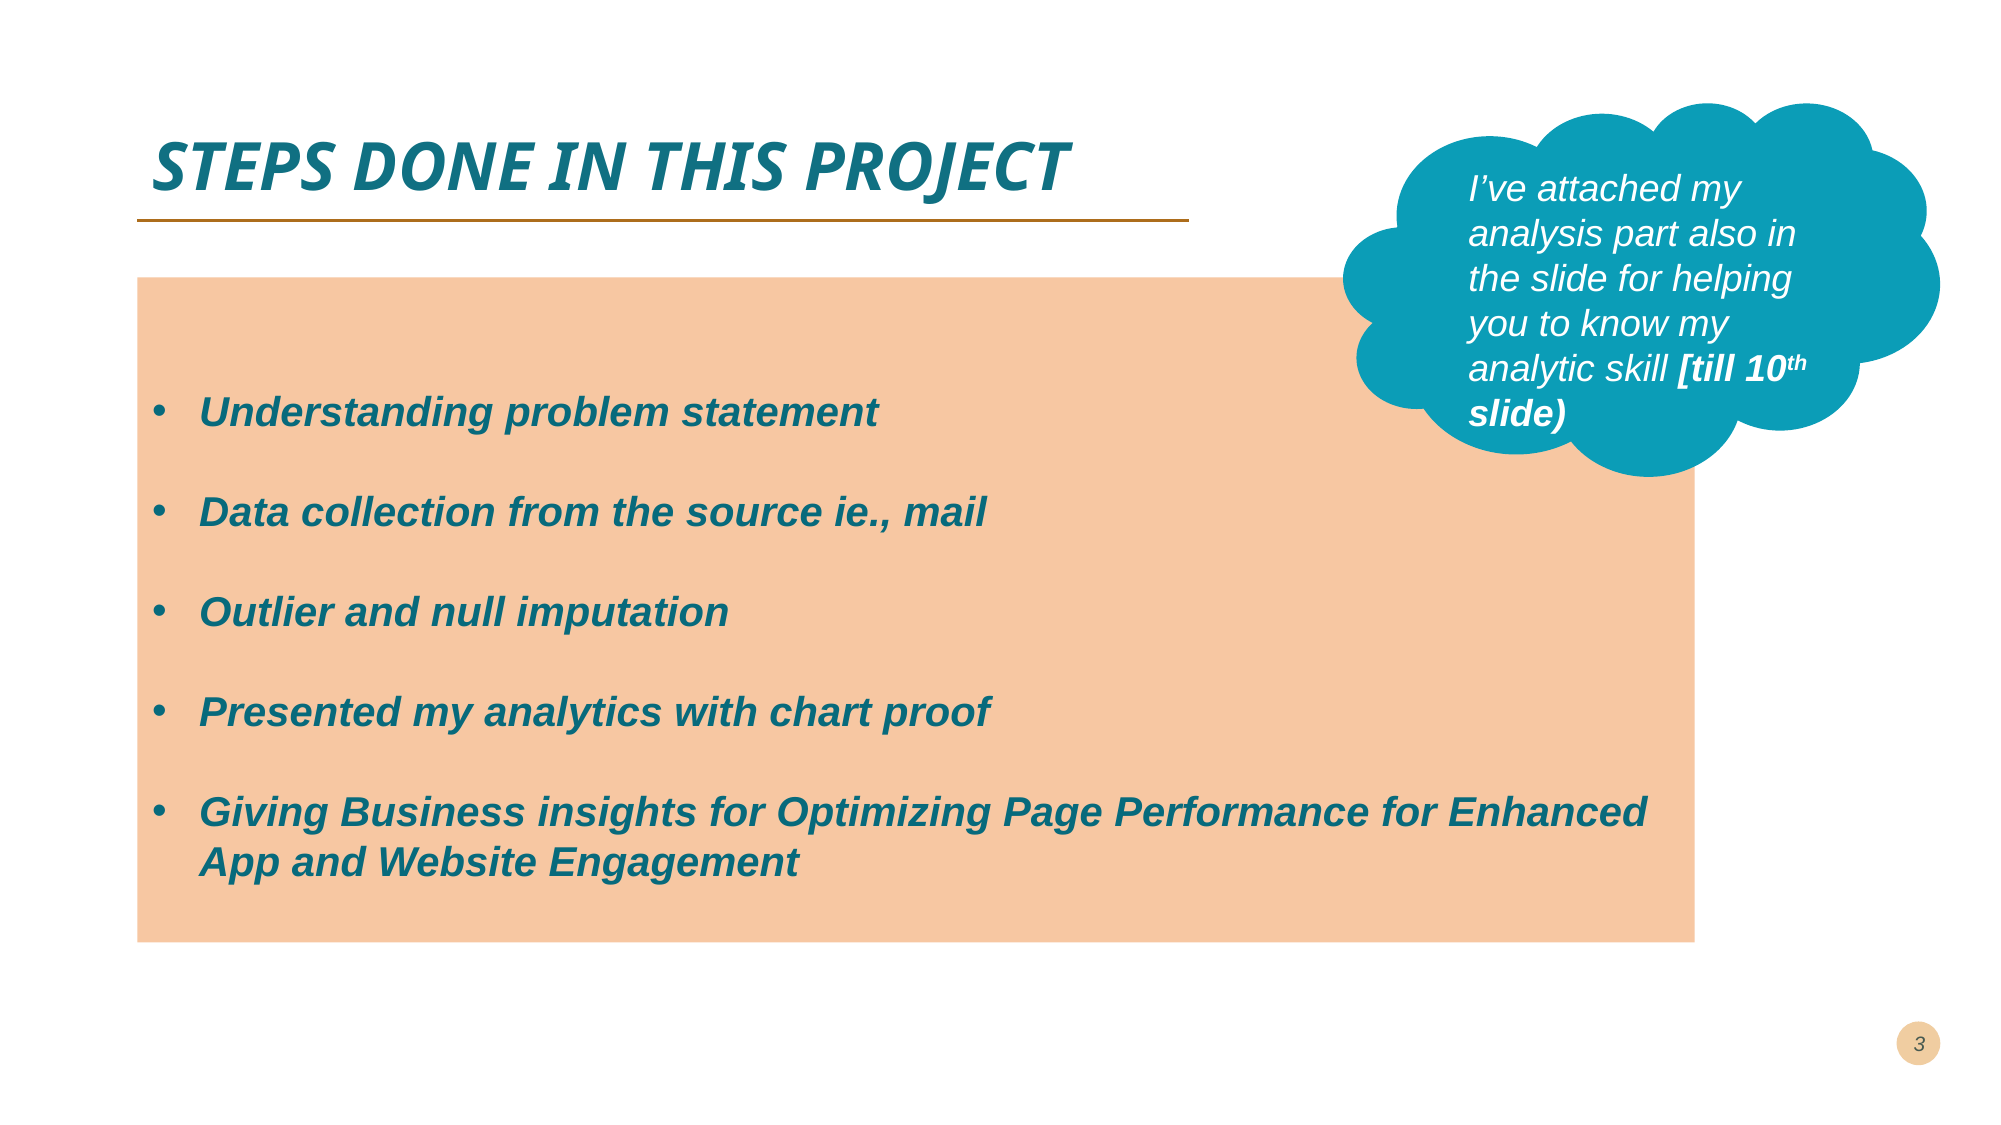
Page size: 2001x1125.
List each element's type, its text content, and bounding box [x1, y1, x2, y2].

text_box [1341, 102, 1942, 438]
text_box [1460, 442, 1727, 478]
text_box Understanding problem statement Data collection from the source ie., mail Outlier and null imputation Presented my analytics with chart proof Giving Business insights for Optimizing Page Performance for Enhanced App and Website Engagement [137, 277, 1695, 943]
title STEPS DONE IN THIS PROJECT [137, 59, 1863, 277]
slide_number 3 [1881, 1012, 1940, 1073]
text_box I’ve attached my analysis part also in the slide for helping you to know my analytic skill [till 10th slide) [1453, 156, 1863, 442]
